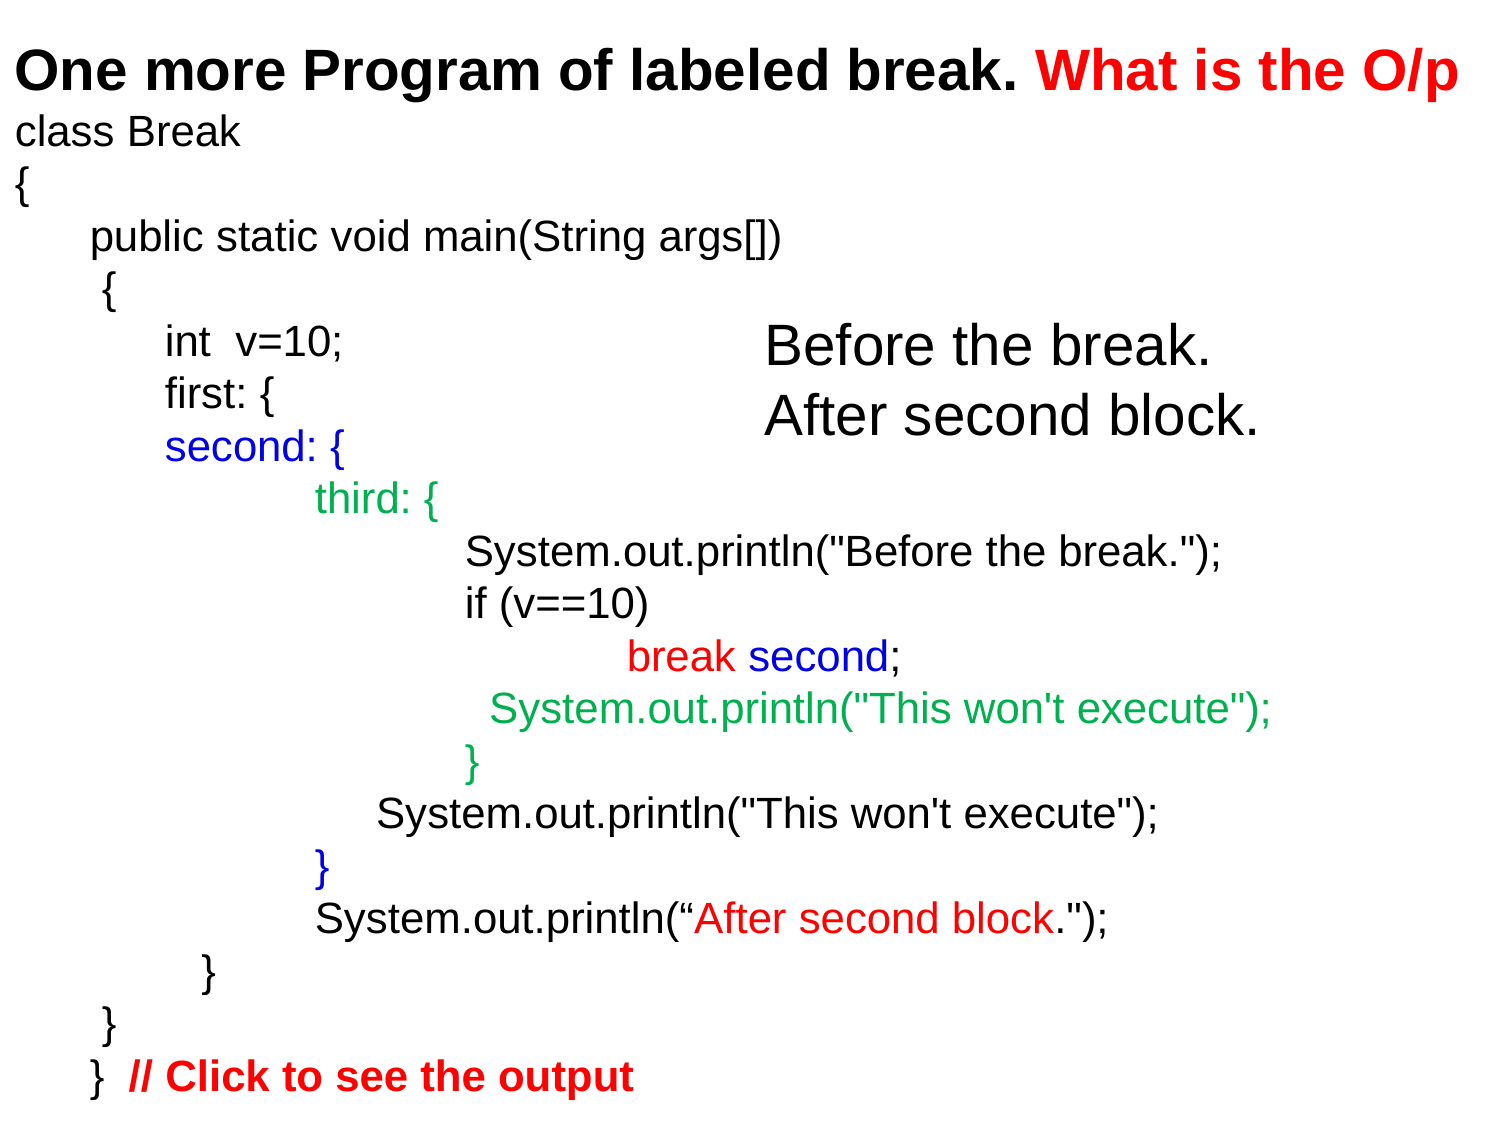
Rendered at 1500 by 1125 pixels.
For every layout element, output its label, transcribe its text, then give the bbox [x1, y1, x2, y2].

text_box Before the break. After second block. [749, 299, 1500, 455]
text_box One more Program of labeled break. What is the O/p class Break { public static void main(String args[]) { int v=10; first: { second: { third: { System.out.println("Before the break."); if (v==10) break second; System.out.println("This won't execute"); } System.out.println("This won't execute"); } System.out.println(“After second block."); } } } // Click to see the output [0, 24, 1500, 1108]
footer (c) D. R. Gangodkar [512, 1049, 988, 1101]
